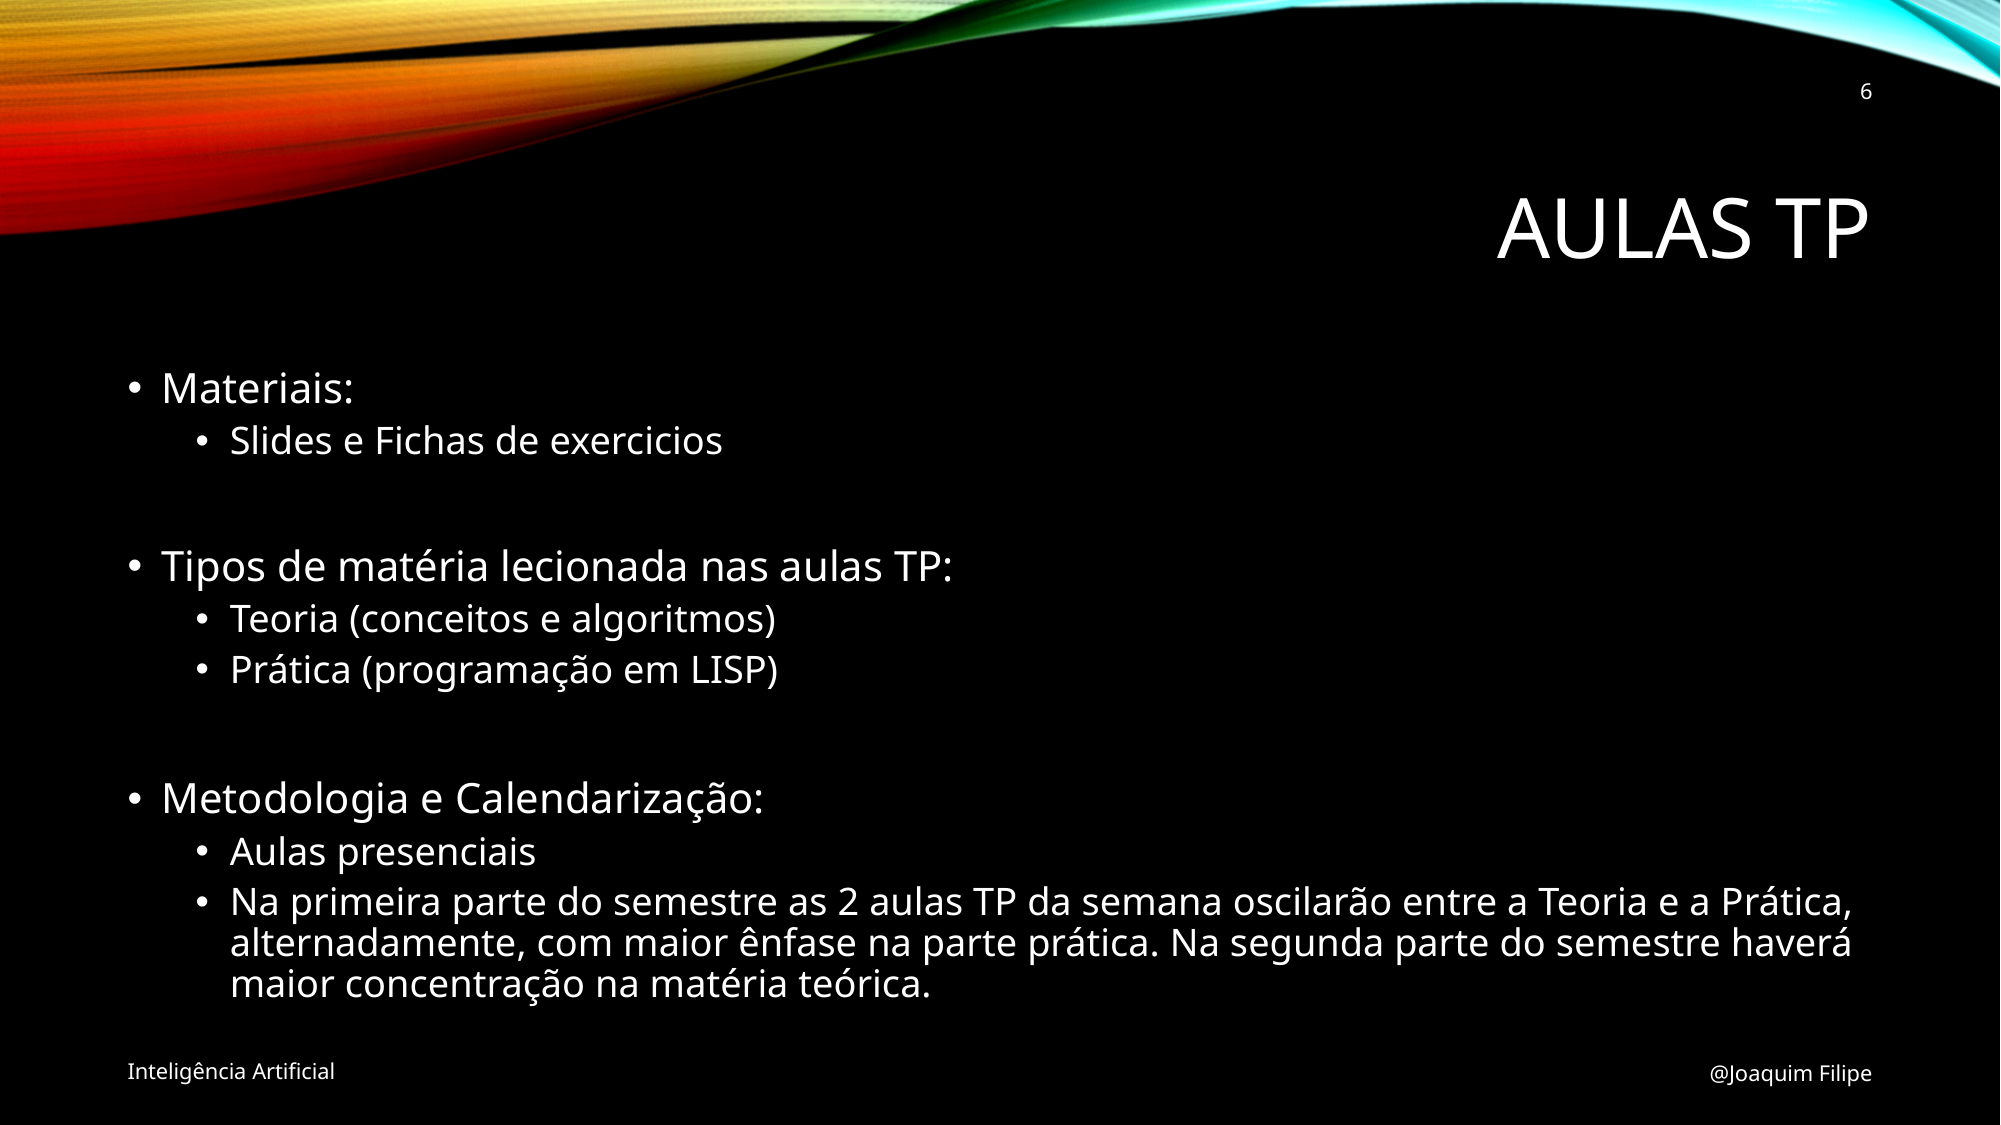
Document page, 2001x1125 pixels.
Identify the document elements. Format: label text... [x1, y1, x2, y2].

footer Inteligência Artificial [112, 1042, 1388, 1103]
slide_number 6 [1437, 62, 1888, 123]
list Materiais: Slides e Fichas de exercicios Tipos de matéria lecionada nas aulas TP: Teoria (conceitos e algoritmos) Prática (programação em LISP) Metodologia e Calendarização: Aulas presenciais Na primeira parte do semestre as 2 aulas TP da semana oscilarão entre a Teoria e a Prática, alternadamente, com maior ênfase na parte prática. Na segunda parte do semestre haverá maior concentração na matéria teórica. [112, 359, 1888, 1021]
title Aulas TP [474, 125, 1888, 338]
slide_number @Joaquim Filipe [1410, 1042, 1888, 1103]
picture [0, 0, 2000, 237]
